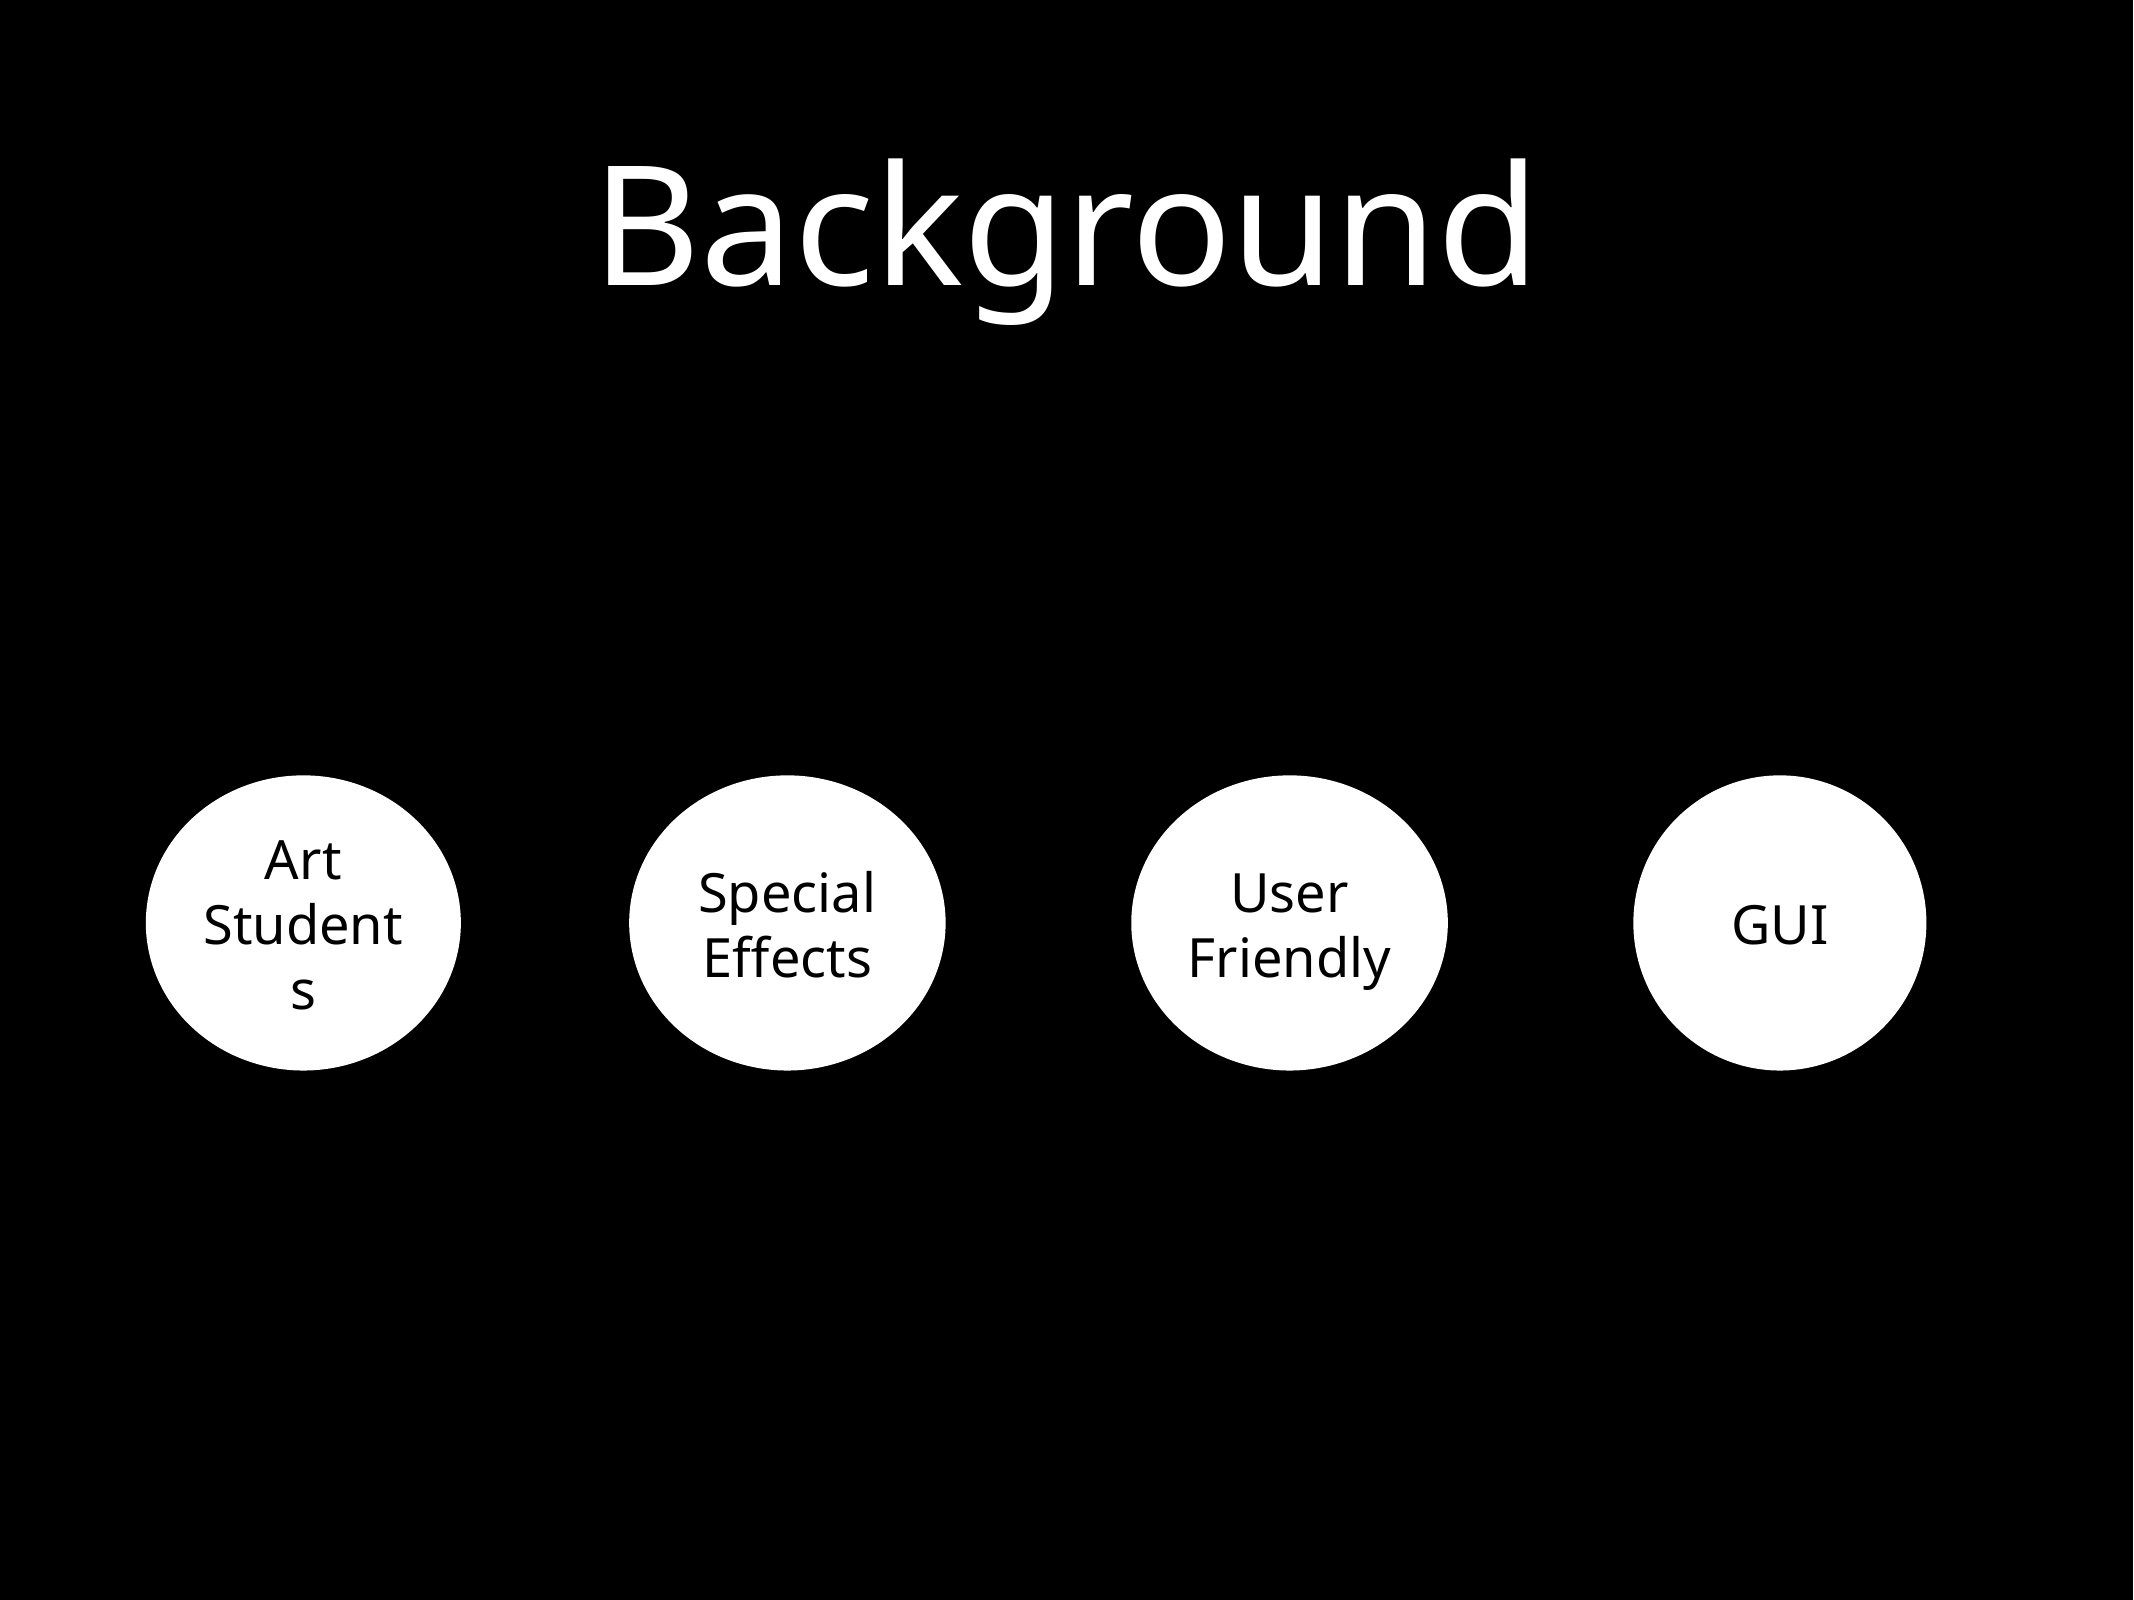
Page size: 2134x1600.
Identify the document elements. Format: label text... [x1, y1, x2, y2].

text_box Special Effects [629, 775, 946, 1071]
text_box Art Students [145, 775, 461, 1071]
text_box User Friendly [1131, 775, 1448, 1071]
text_box GUI [1633, 775, 1927, 1071]
title Background [155, 41, 1978, 397]
